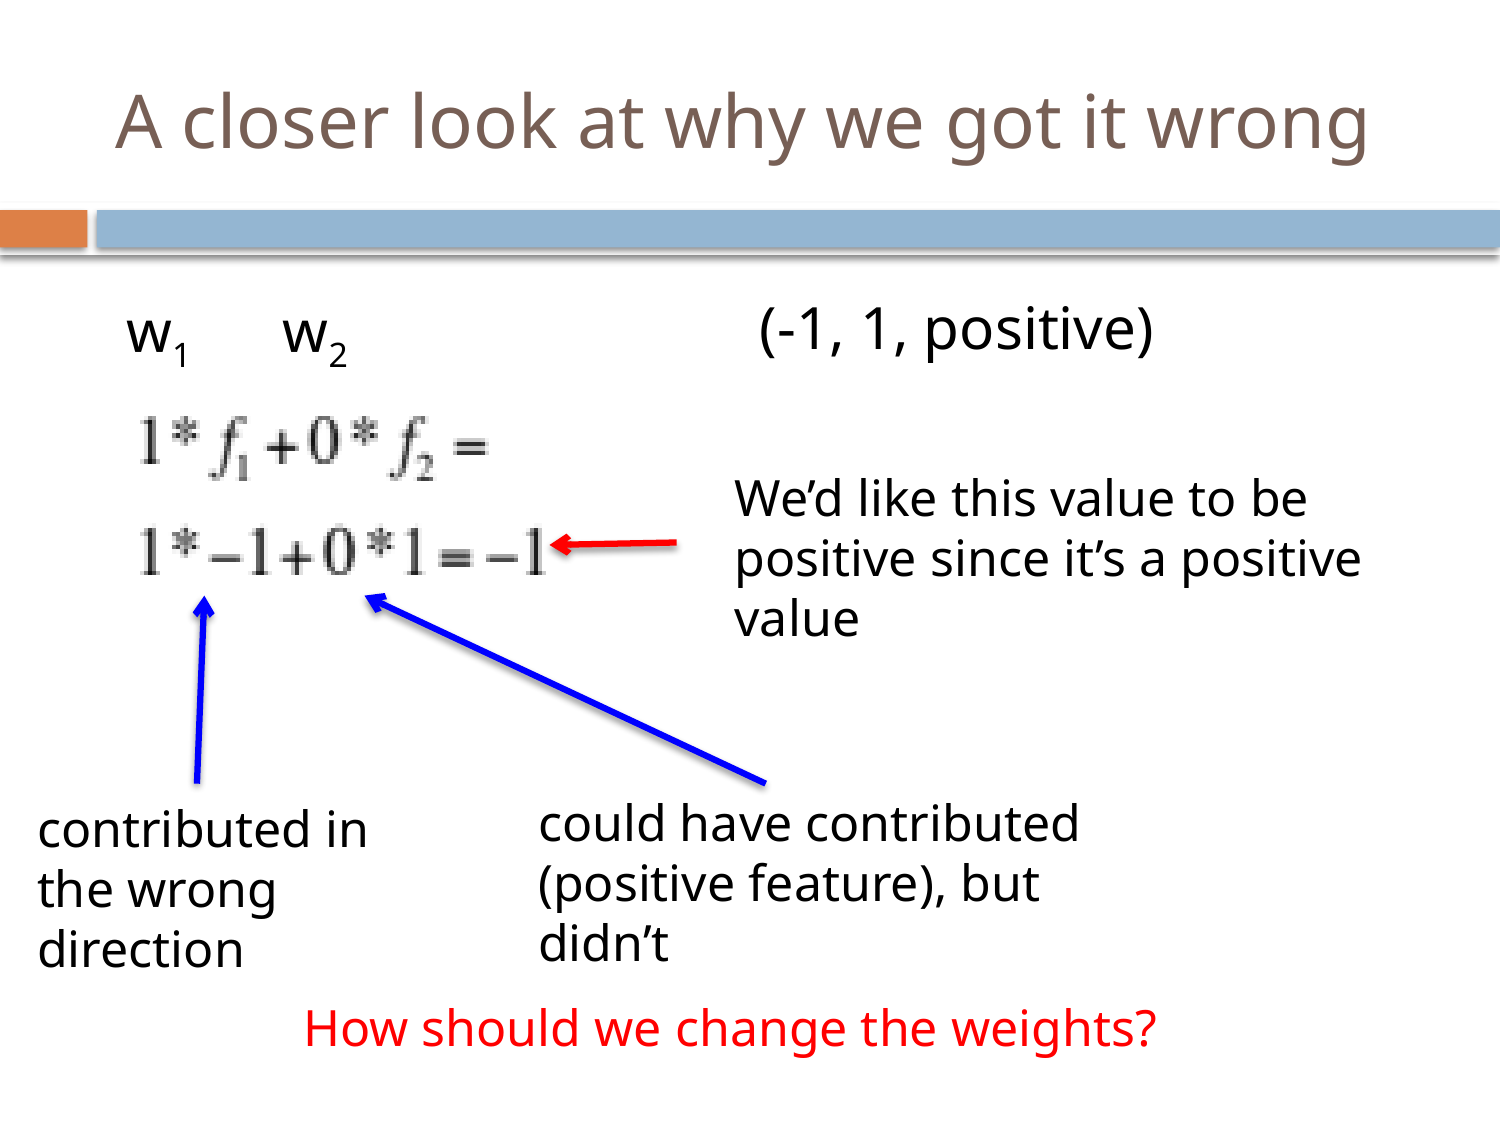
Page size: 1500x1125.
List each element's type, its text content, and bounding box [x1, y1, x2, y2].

text_box contributed in the wrong direction [22, 790, 427, 985]
title A closer look at why we got it wrong [100, 37, 1438, 200]
text_box How should we change the weights? [288, 989, 1173, 1065]
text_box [133, 511, 550, 585]
text_box We’d like this value to be positive since it’s a positive value [719, 459, 1438, 654]
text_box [133, 403, 493, 487]
text_box could have contributed (positive feature), but didn’t [523, 783, 1149, 979]
text_box w1 [111, 287, 206, 382]
text_box (-1, 1, positive) [745, 283, 1169, 369]
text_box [549, 542, 677, 546]
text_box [364, 595, 766, 784]
text_box w2 [267, 287, 363, 382]
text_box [196, 595, 205, 784]
